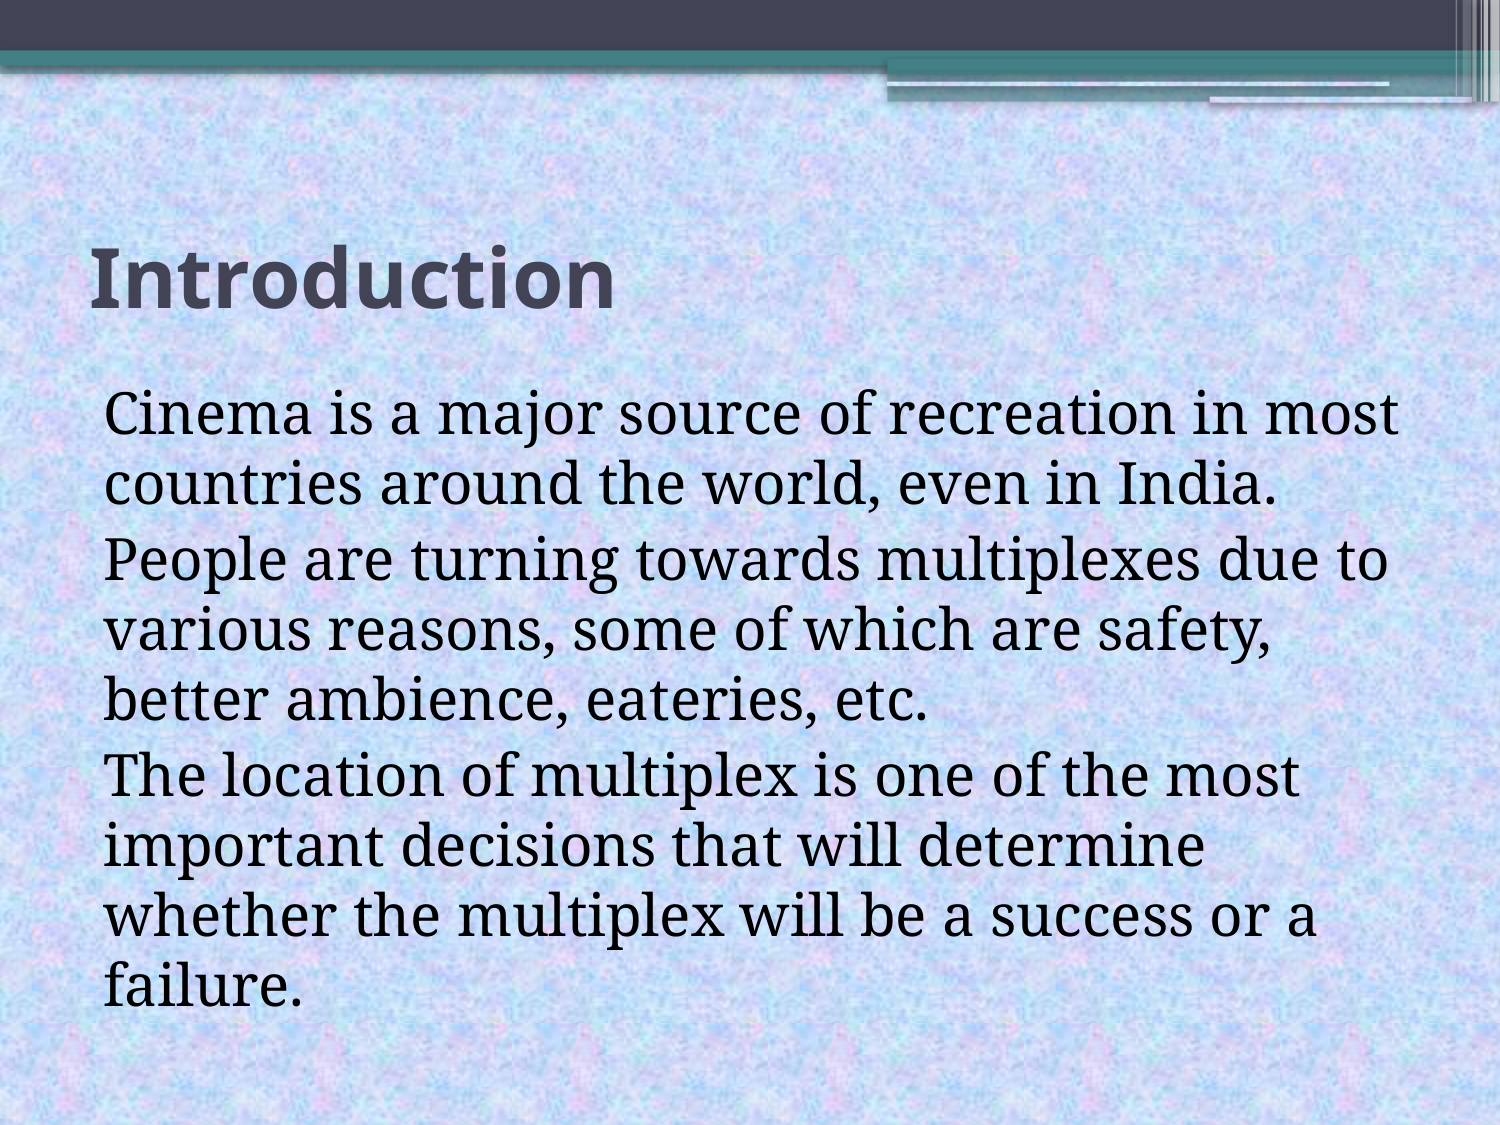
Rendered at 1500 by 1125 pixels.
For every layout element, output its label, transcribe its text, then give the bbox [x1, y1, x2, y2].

list Cinema is a major source of recreation in most countries around the world, even in India. People are turning towards multiplexes due to various reasons, some of which are safety, better ambience, eateries, etc. The location of multiplex is one of the most important decisions that will determine whether the multiplex will be a success or a failure. [75, 368, 1425, 1079]
title Introduction [75, 187, 1425, 363]
picture [0, 74, 1500, 1125]
